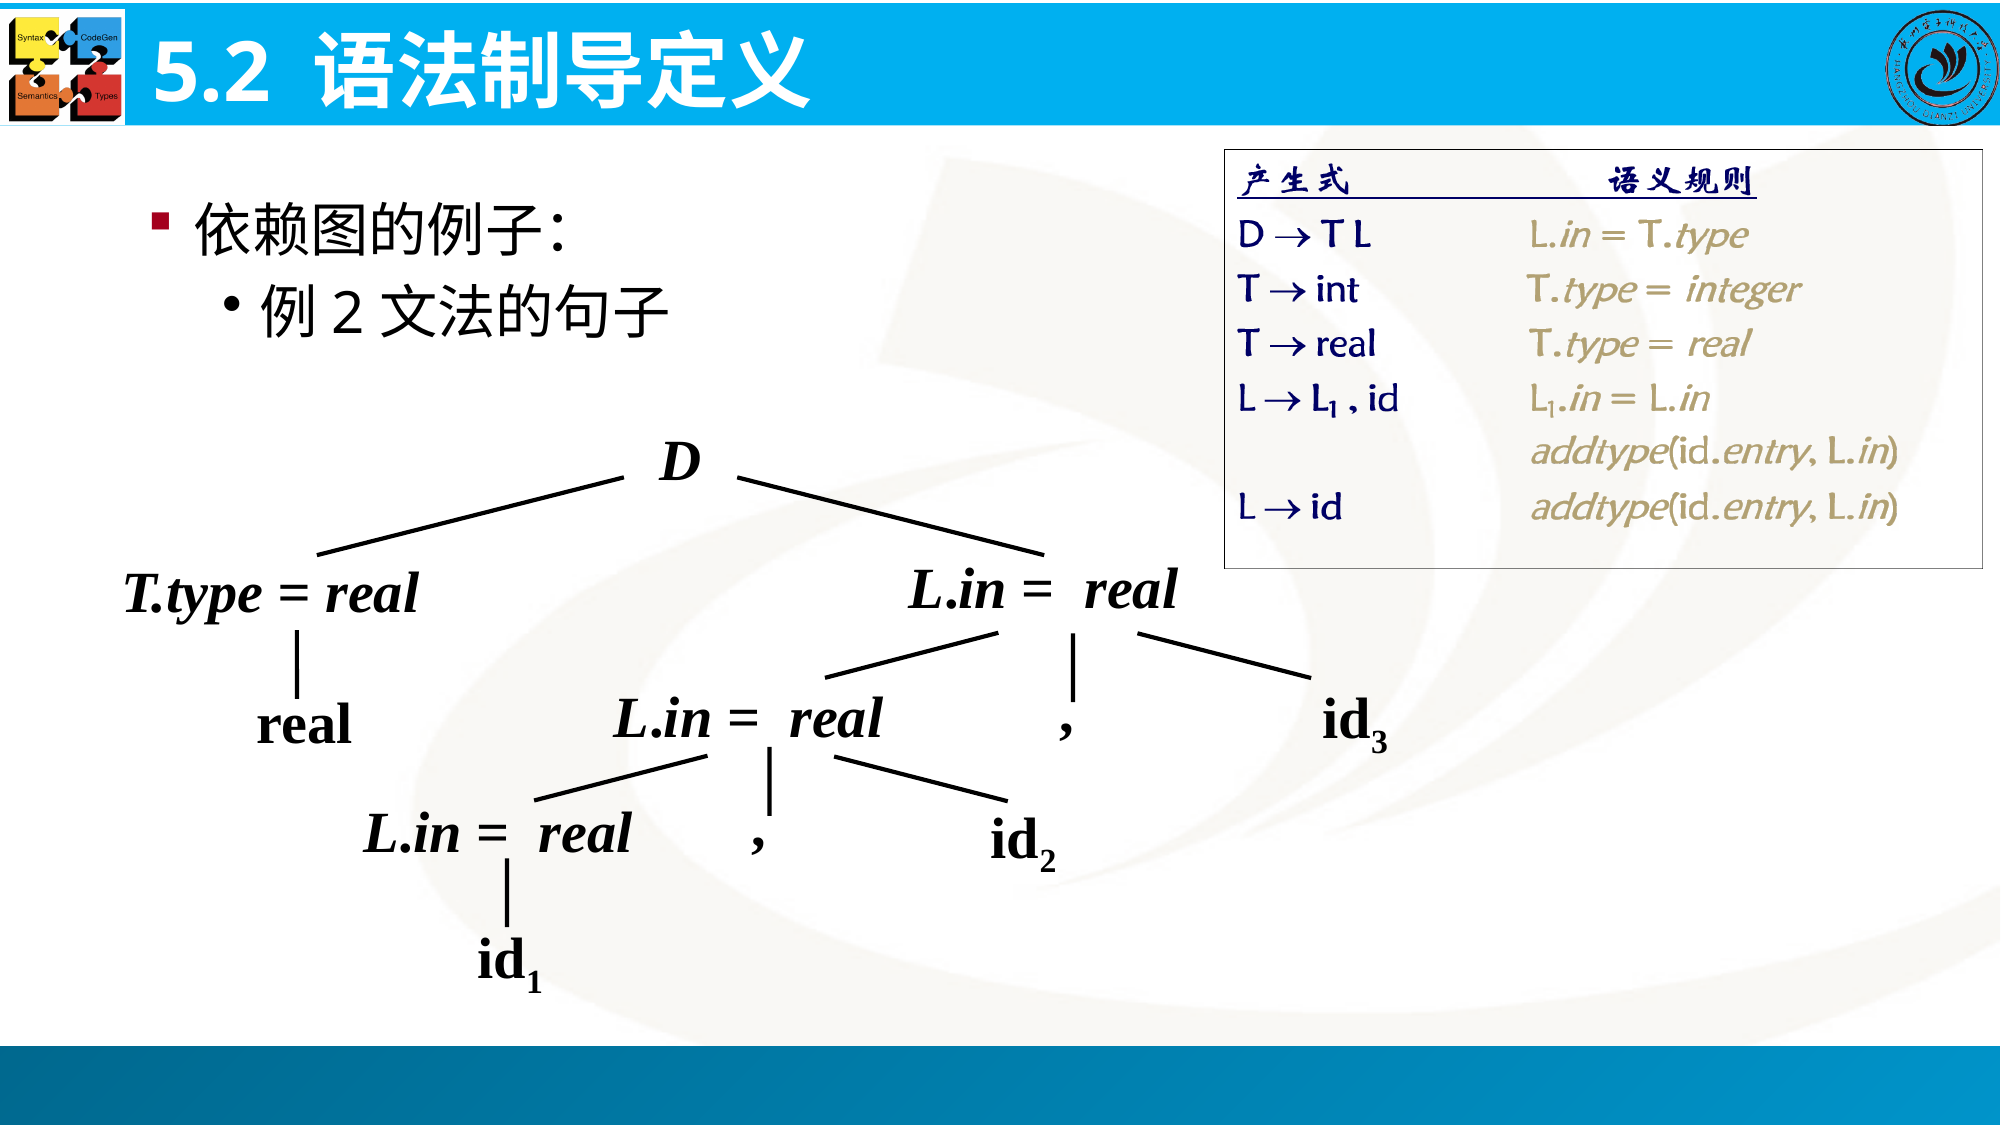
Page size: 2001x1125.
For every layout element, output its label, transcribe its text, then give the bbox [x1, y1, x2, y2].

text_box 依赖图的例子： 例2文法的句子 [57, 186, 749, 360]
title 5.2 语法制导定义 [137, 6, 1934, 126]
slide_number [736, 1042, 1171, 1118]
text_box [118, 420, 1469, 985]
picture [1223, 149, 1983, 569]
